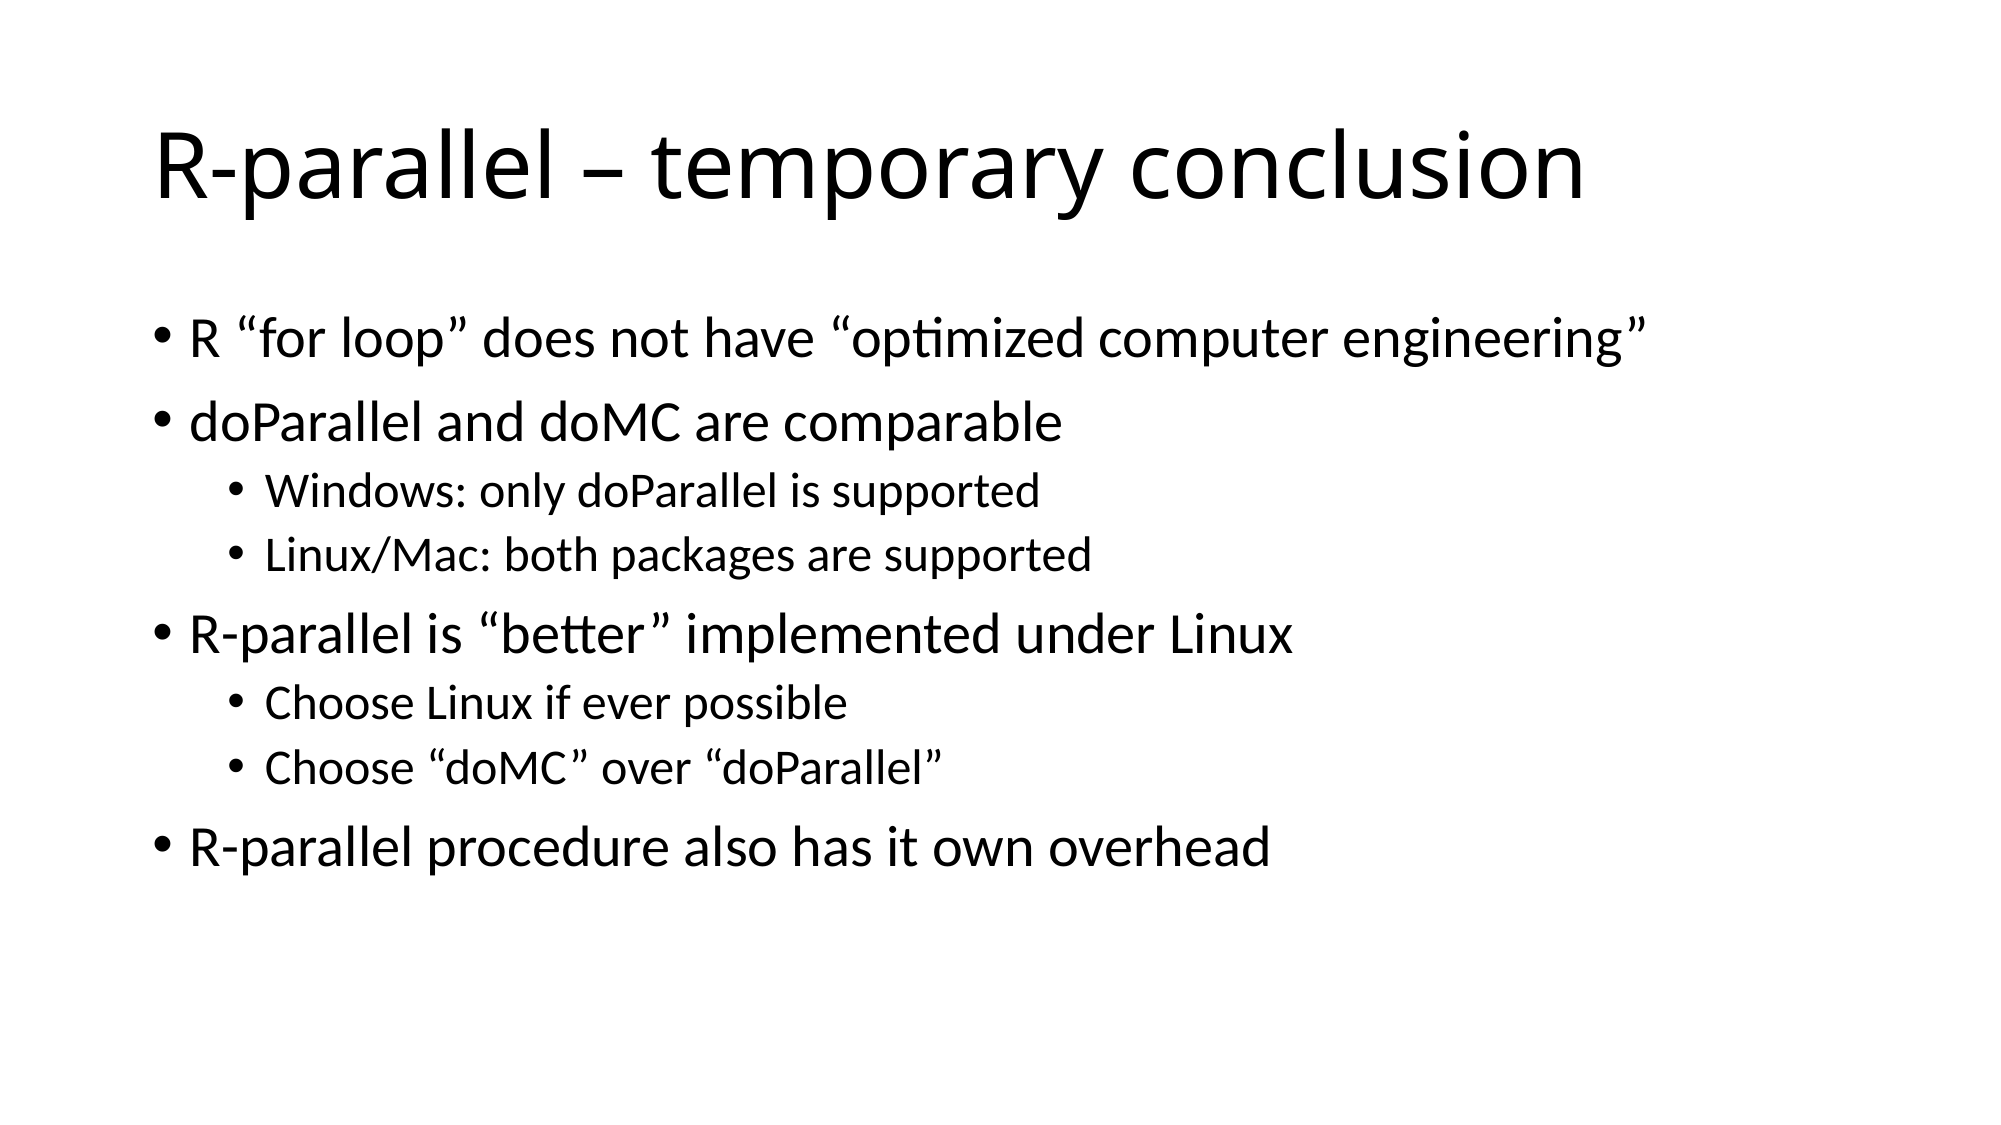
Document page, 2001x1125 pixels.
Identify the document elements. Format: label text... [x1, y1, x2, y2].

title R-parallel – temporary conclusion [137, 59, 1863, 278]
list R “for loop” does not have “optimized computer engineering” doParallel and doMC are comparable Windows: only doParallel is supported Linux/Mac: both packages are supported R-parallel is “better” implemented under Linux Choose Linux if ever possible Choose “doMC” over “doParallel” R-parallel procedure also has it own overhead [137, 299, 1863, 1014]
